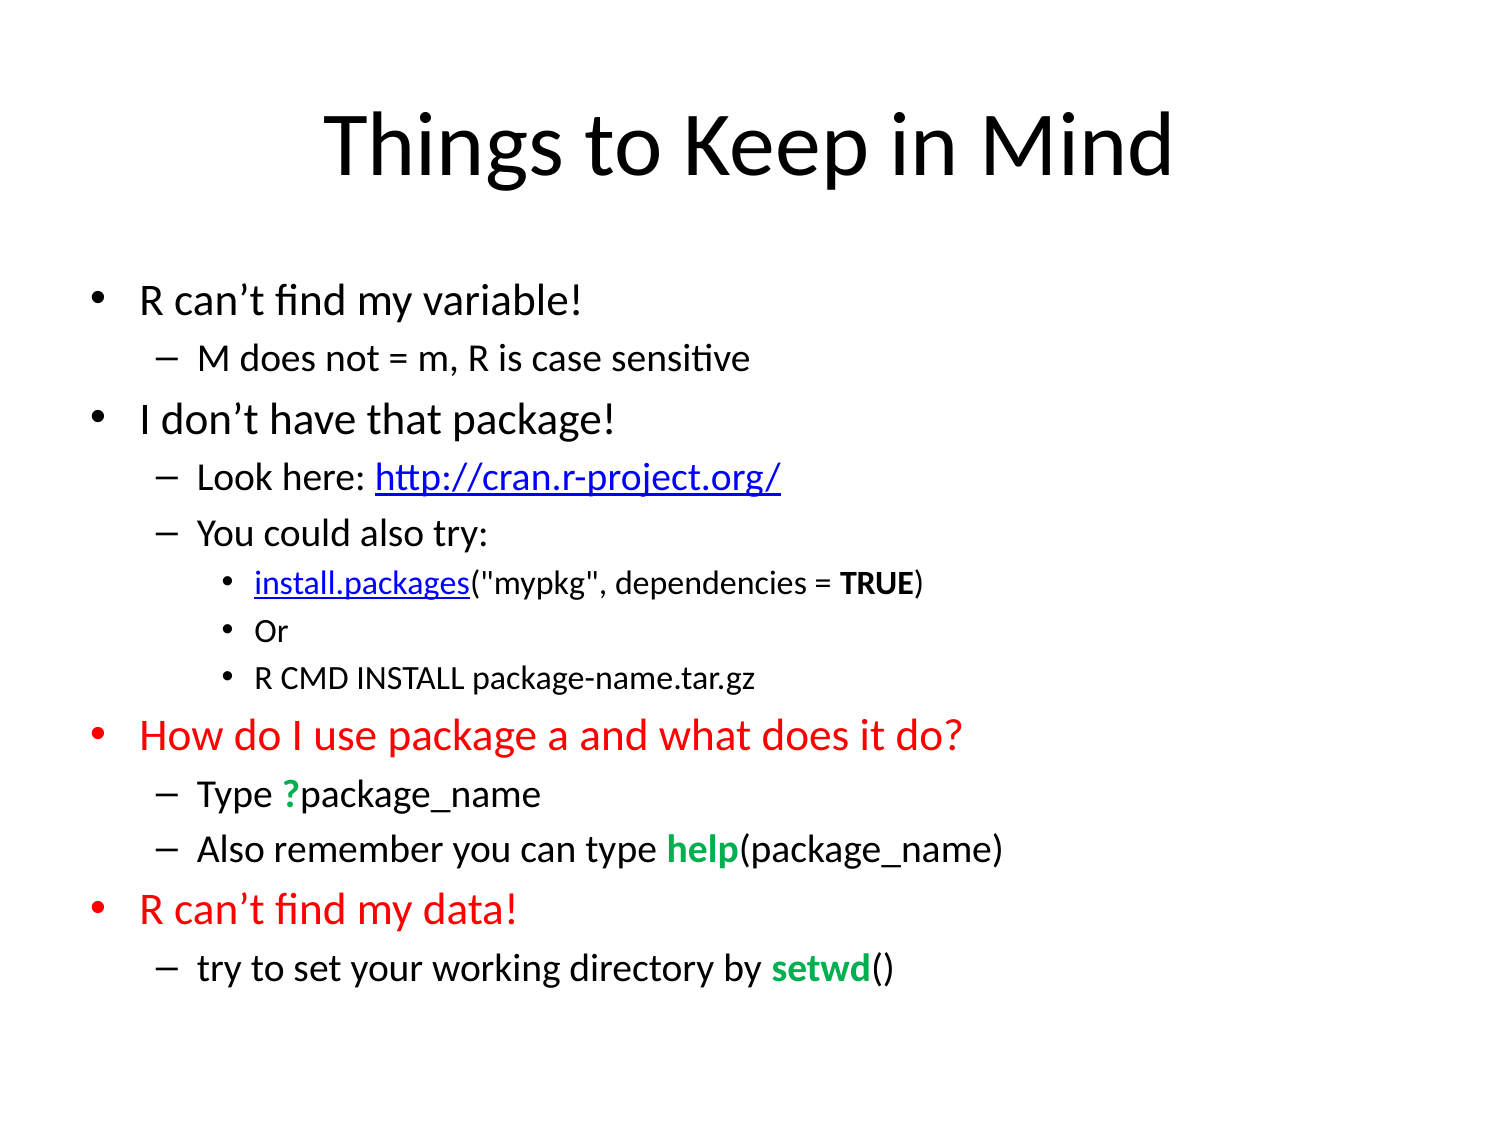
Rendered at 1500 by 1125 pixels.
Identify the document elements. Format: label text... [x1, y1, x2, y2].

list R can’t find my variable! M does not = m, R is case sensitive I don’t have that package! Look here: http://cran.r-project.org/ You could also try: install.packages("mypkg", dependencies = TRUE) Or R CMD INSTALL package-name.tar.gz How do I use package a and what does it do? Type ?package_name Also remember you can type help(package_name) R can’t find my data! try to set your working directory by setwd() [75, 262, 1425, 1005]
title Things to Keep in Mind [75, 45, 1425, 233]
